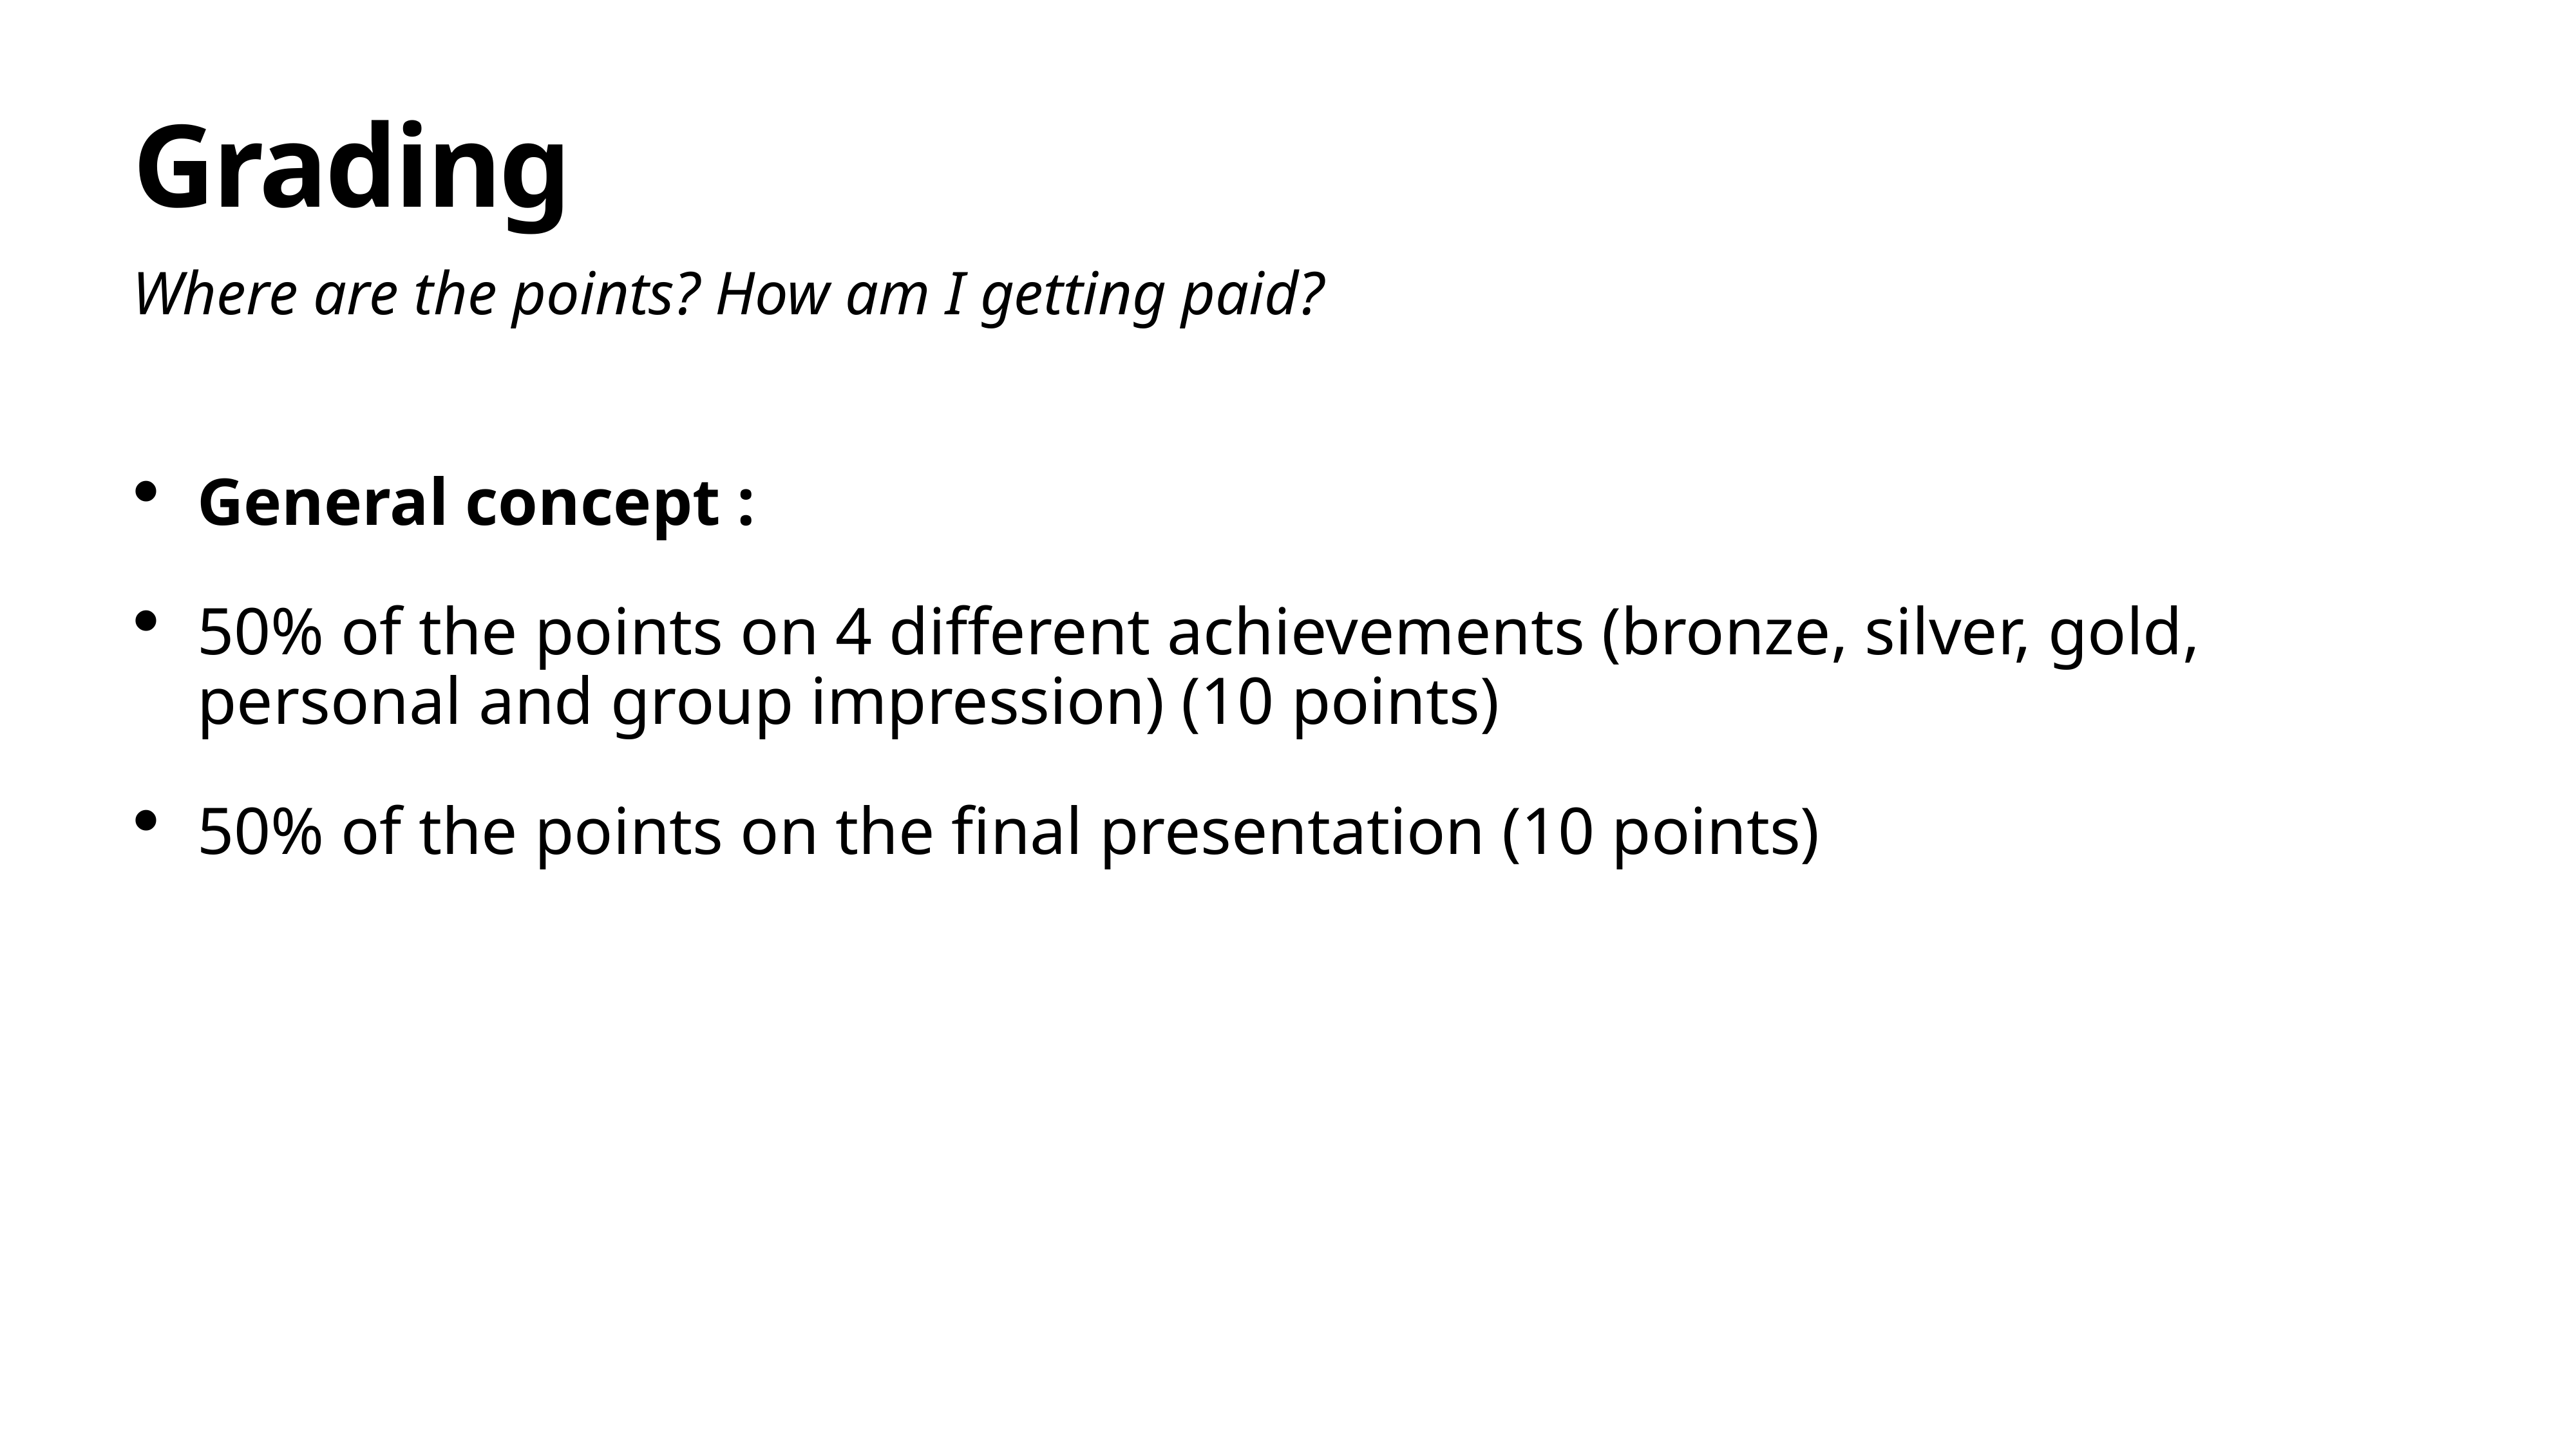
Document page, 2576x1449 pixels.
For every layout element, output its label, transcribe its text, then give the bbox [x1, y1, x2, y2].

list Where are the points? How am I getting paid? [127, 250, 2449, 350]
list General concept : 50% of the points on 4 different achievements (bronze, silver, gold, personal and group impression) (10 points) 50% of the points on the final presentation (10 points) [127, 464, 2449, 1337]
title Grading [127, 113, 2449, 250]
